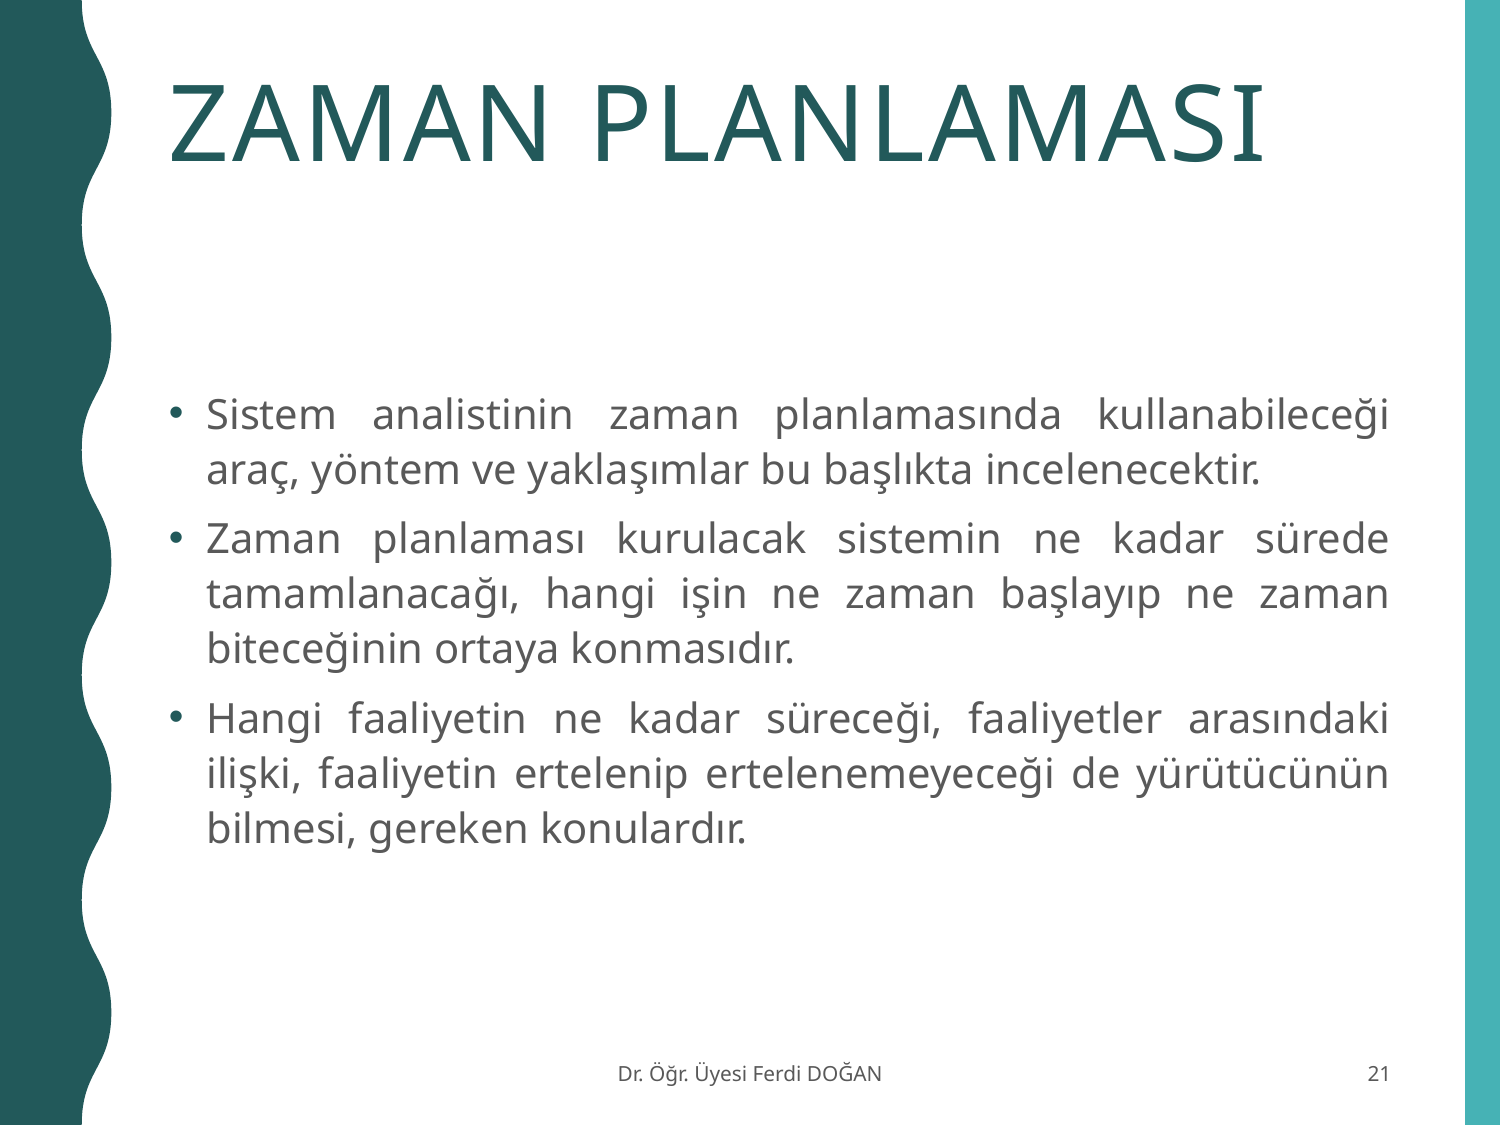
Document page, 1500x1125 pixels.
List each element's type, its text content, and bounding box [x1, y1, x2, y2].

title Zaman Planlaması [154, 62, 1407, 308]
list Sistem analistinin zaman planlamasında kullanabileceği araç, yöntem ve yaklaşımlar bu başlıkta incelenecektir. Zaman planlaması kurulacak sistemin ne kadar sürede tamamlanacağı, hangi işin ne zaman başlayıp ne zaman biteceğinin ortaya konmasıdır. Hangi faaliyetin ne kadar süreceği, faaliyetler arasındaki ilişki, faaliyetin ertelenip ertelenemeyeceği de yürütücünün bilmesi, gereken konulardır. [154, 375, 1407, 965]
footer Dr. Öğr. Üyesi Ferdi DOĞAN [496, 1045, 1004, 1103]
slide_number 21 [1059, 1045, 1407, 1103]
